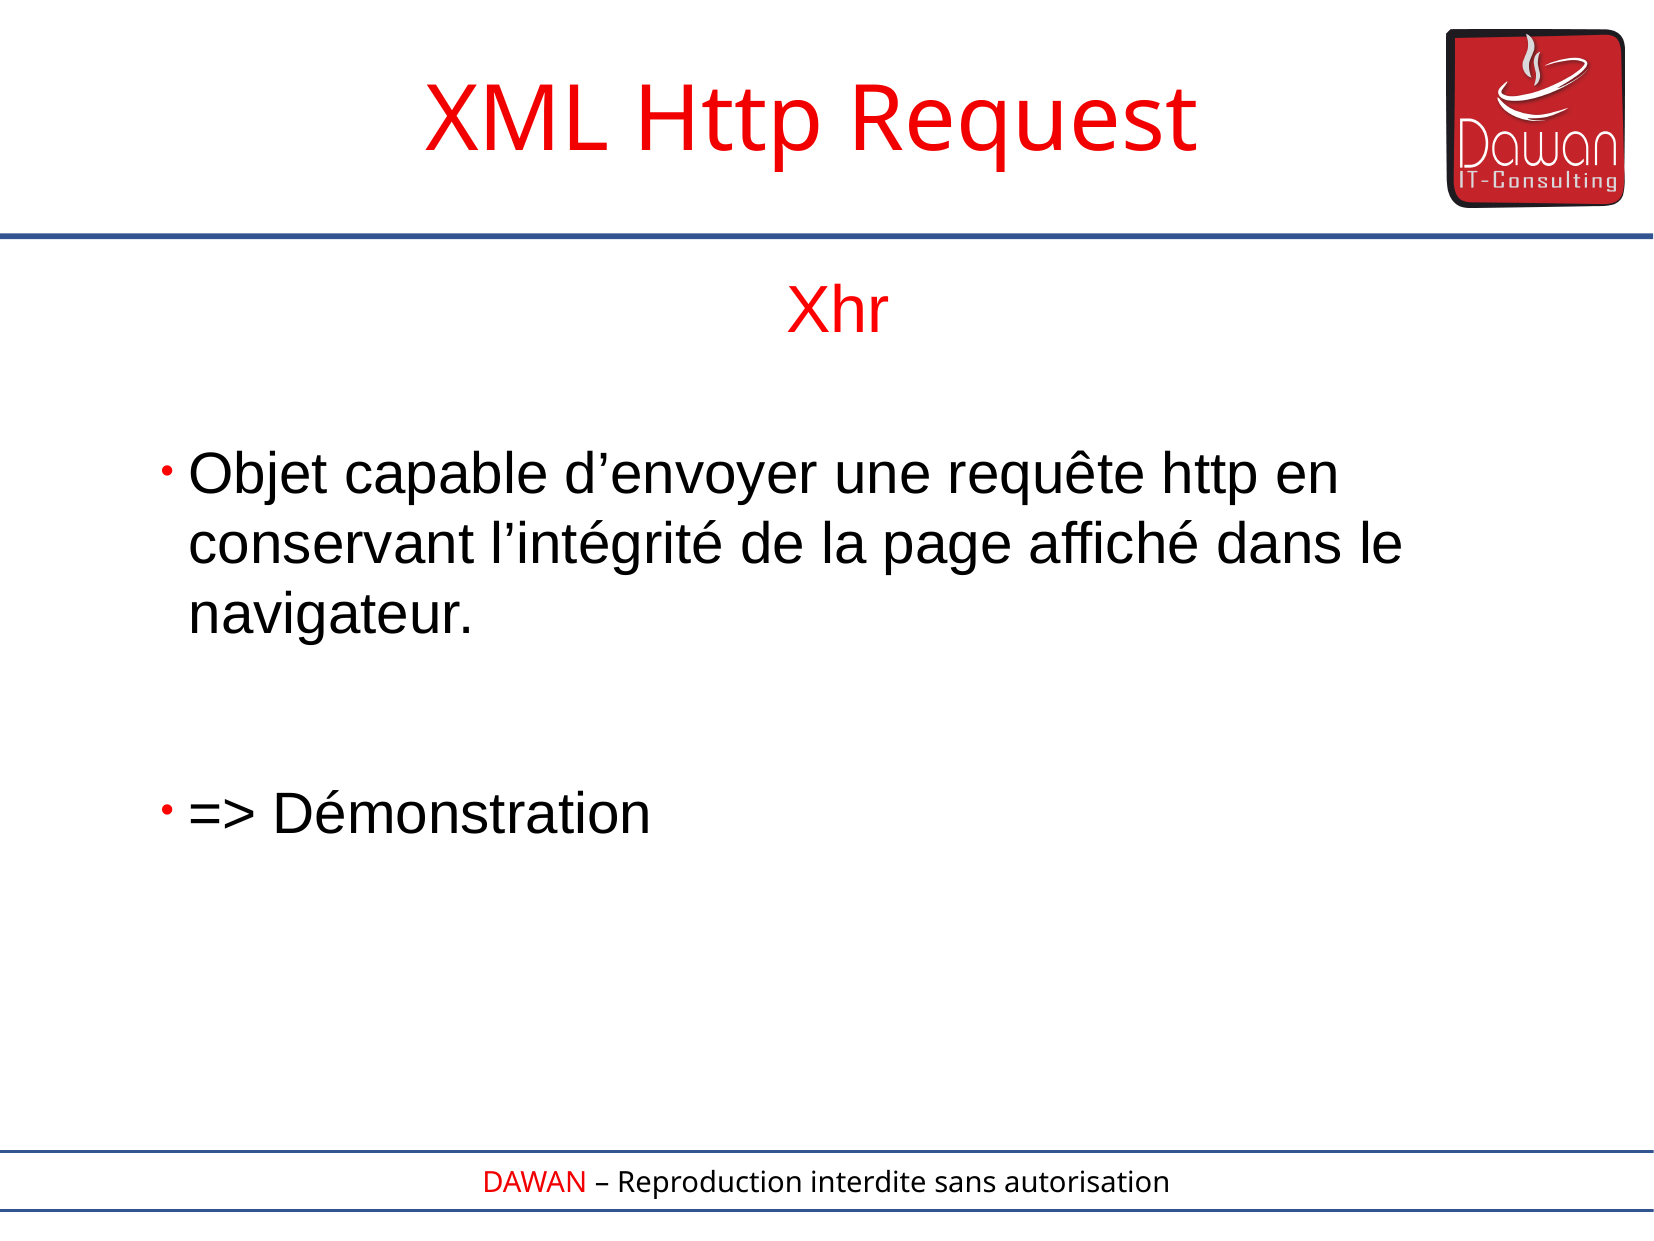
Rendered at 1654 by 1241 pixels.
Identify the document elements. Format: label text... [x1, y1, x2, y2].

text_box XML Http Request [0, 50, 1642, 177]
list Xhr Objet capable d’envoyer une requête http en conservant l’intégrité de la page affiché dans le navigateur. => Démonstration [59, 265, 1618, 1109]
picture [1446, 29, 1625, 50]
picture [1446, 177, 1625, 208]
